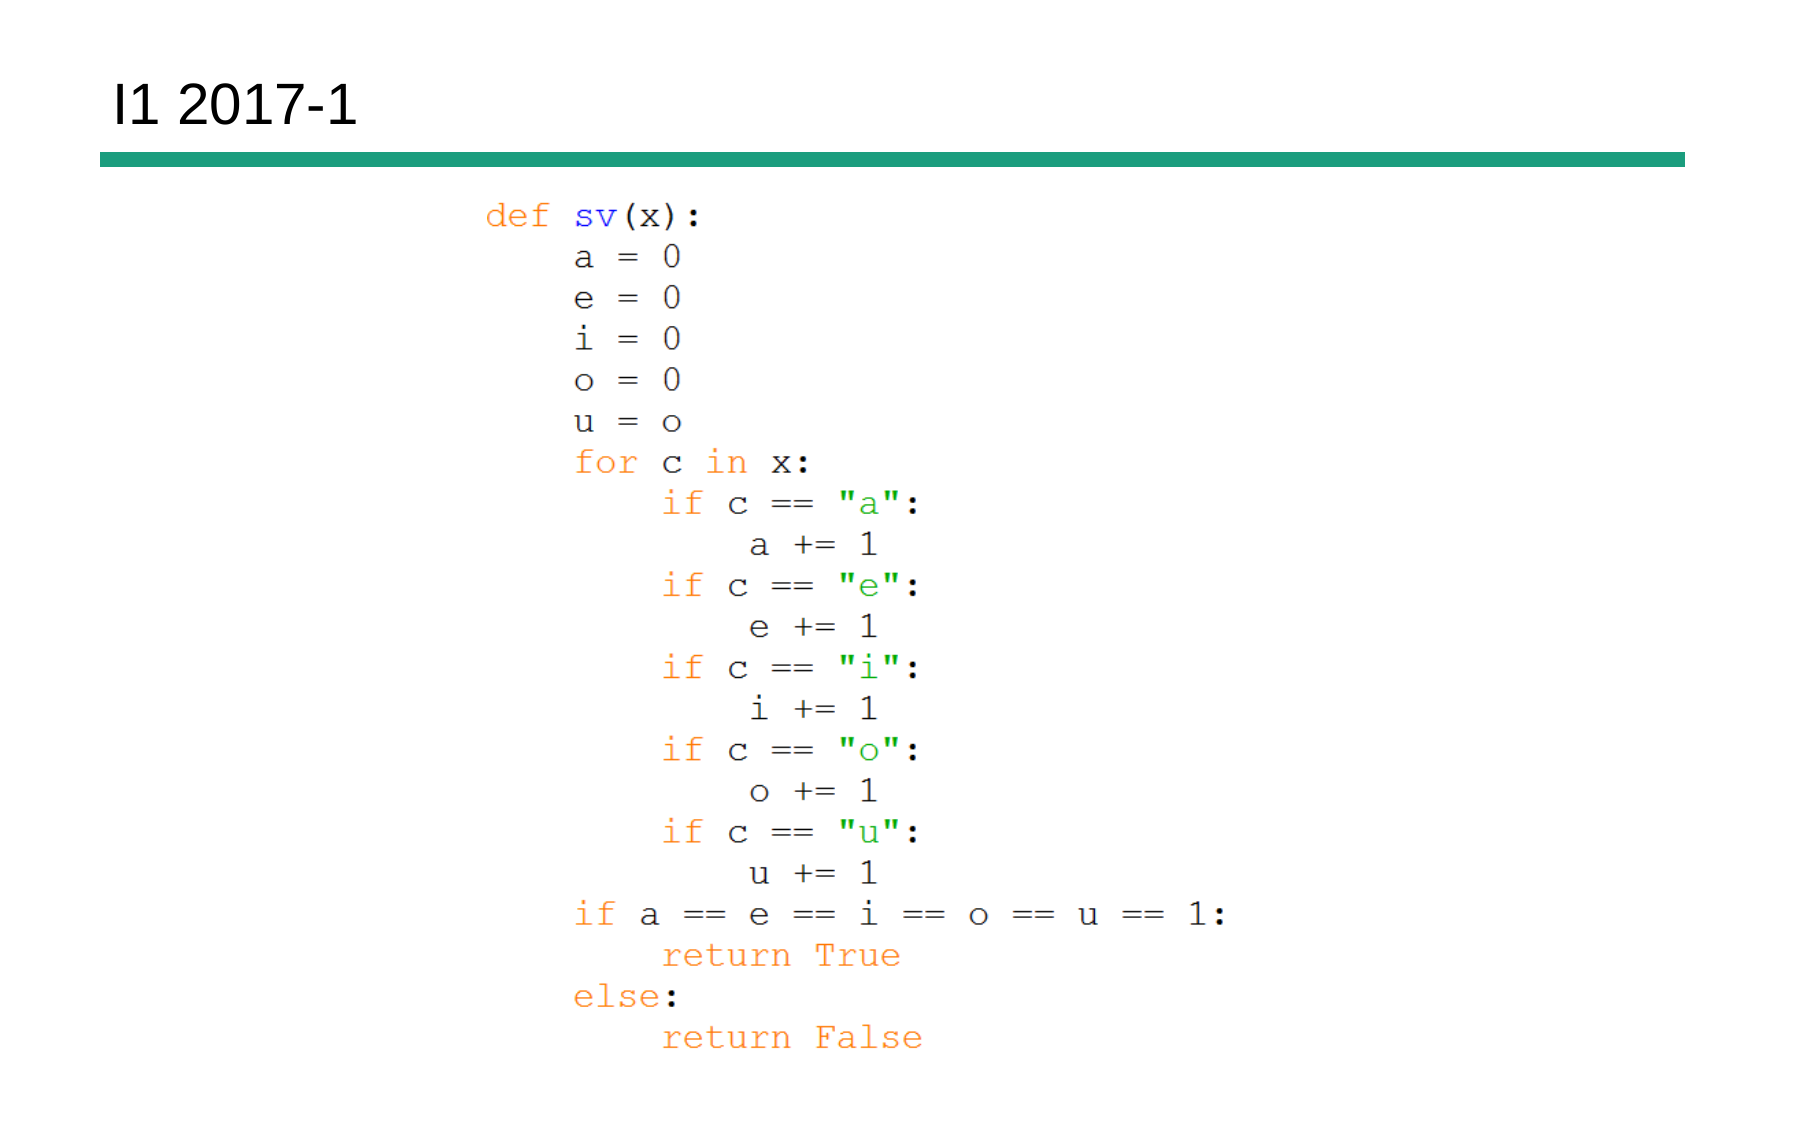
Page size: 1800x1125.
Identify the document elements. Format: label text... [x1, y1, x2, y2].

text_box [95, 148, 1689, 171]
picture [487, 199, 1246, 1071]
text_box I1 2017-1 [97, 59, 1688, 144]
